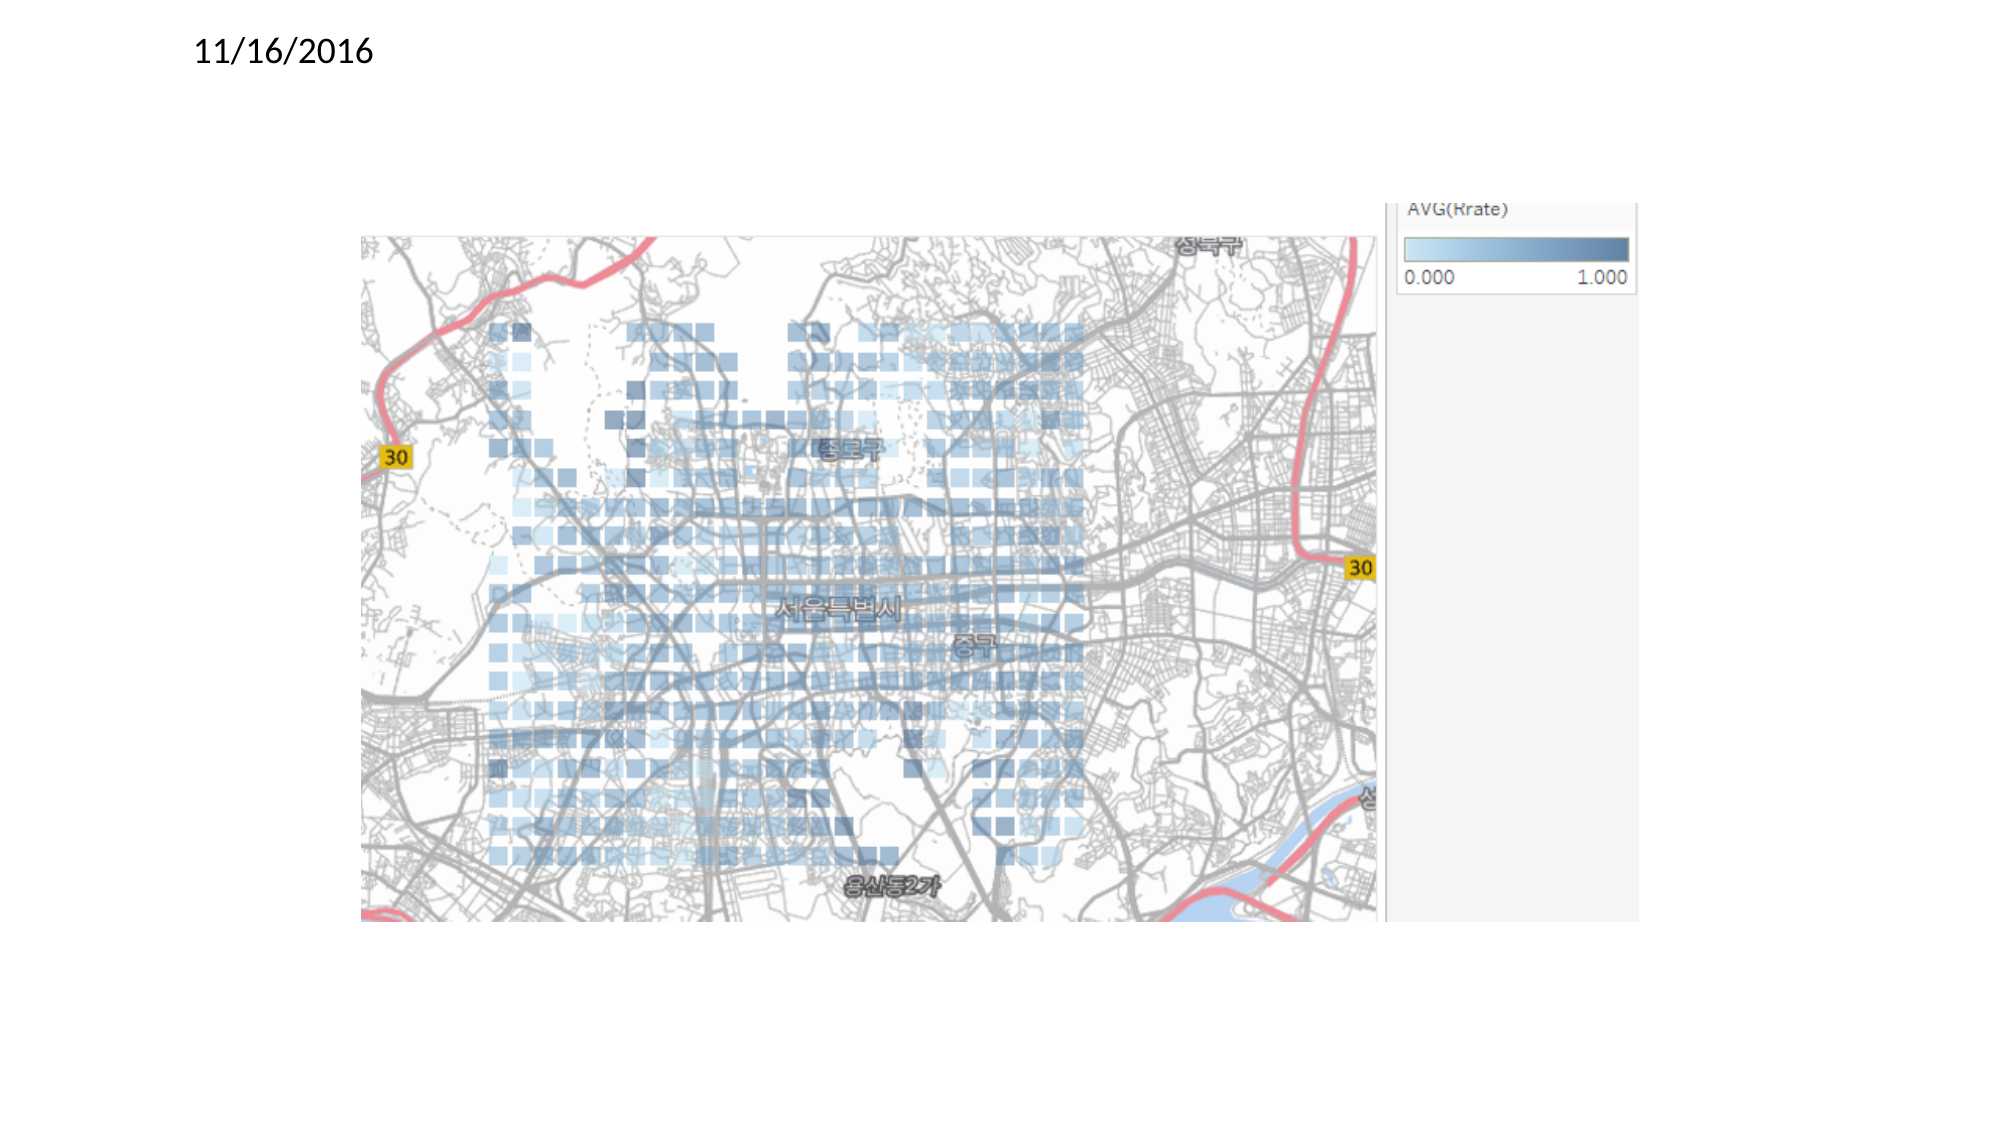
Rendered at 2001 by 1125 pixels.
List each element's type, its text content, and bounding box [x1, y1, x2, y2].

picture [361, 203, 1639, 922]
text_box 11/16/2016 [178, 18, 1441, 78]
